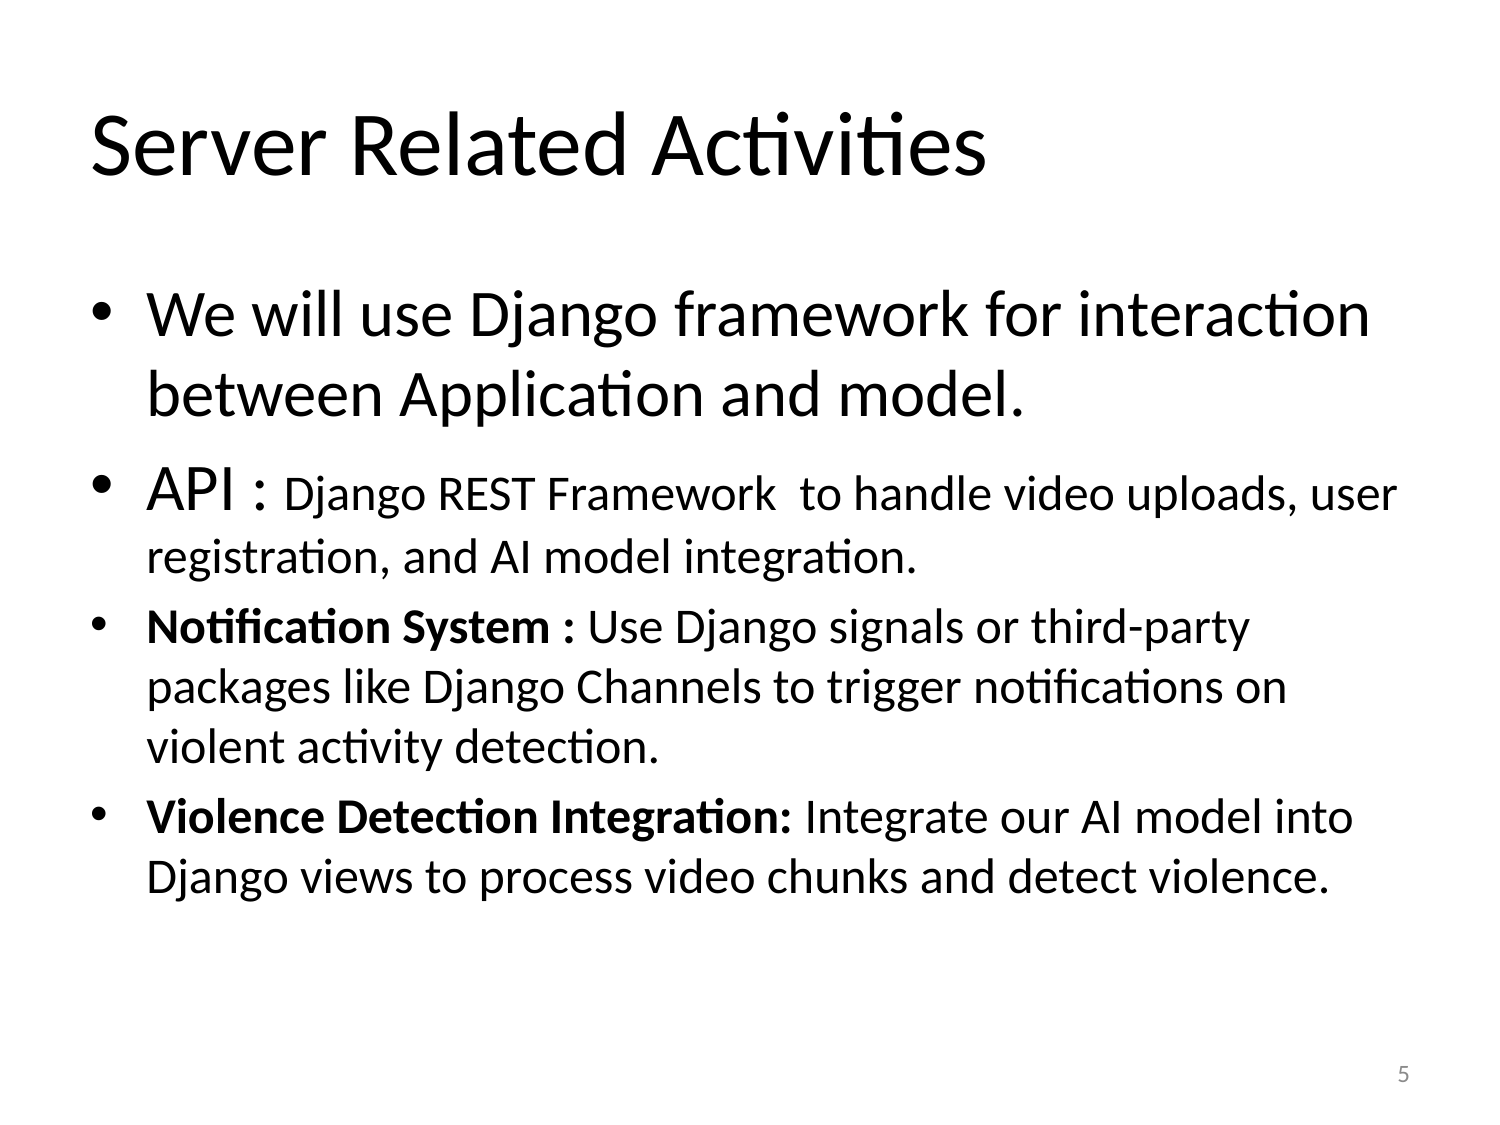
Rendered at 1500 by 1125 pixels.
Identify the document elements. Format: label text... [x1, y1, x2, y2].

slide_number 5 [1074, 1042, 1425, 1103]
title Server Related Activities [75, 45, 1425, 233]
list We will use Django framework for interaction between Application and model. API : Django REST Framework to handle video uploads, user registration, and AI model integration. Notification System : Use Django signals or third-party packages like Django Channels to trigger notifications on violent activity detection. Violence Detection Integration: Integrate our AI model into Django views to process video chunks and detect violence. [75, 262, 1425, 1005]
